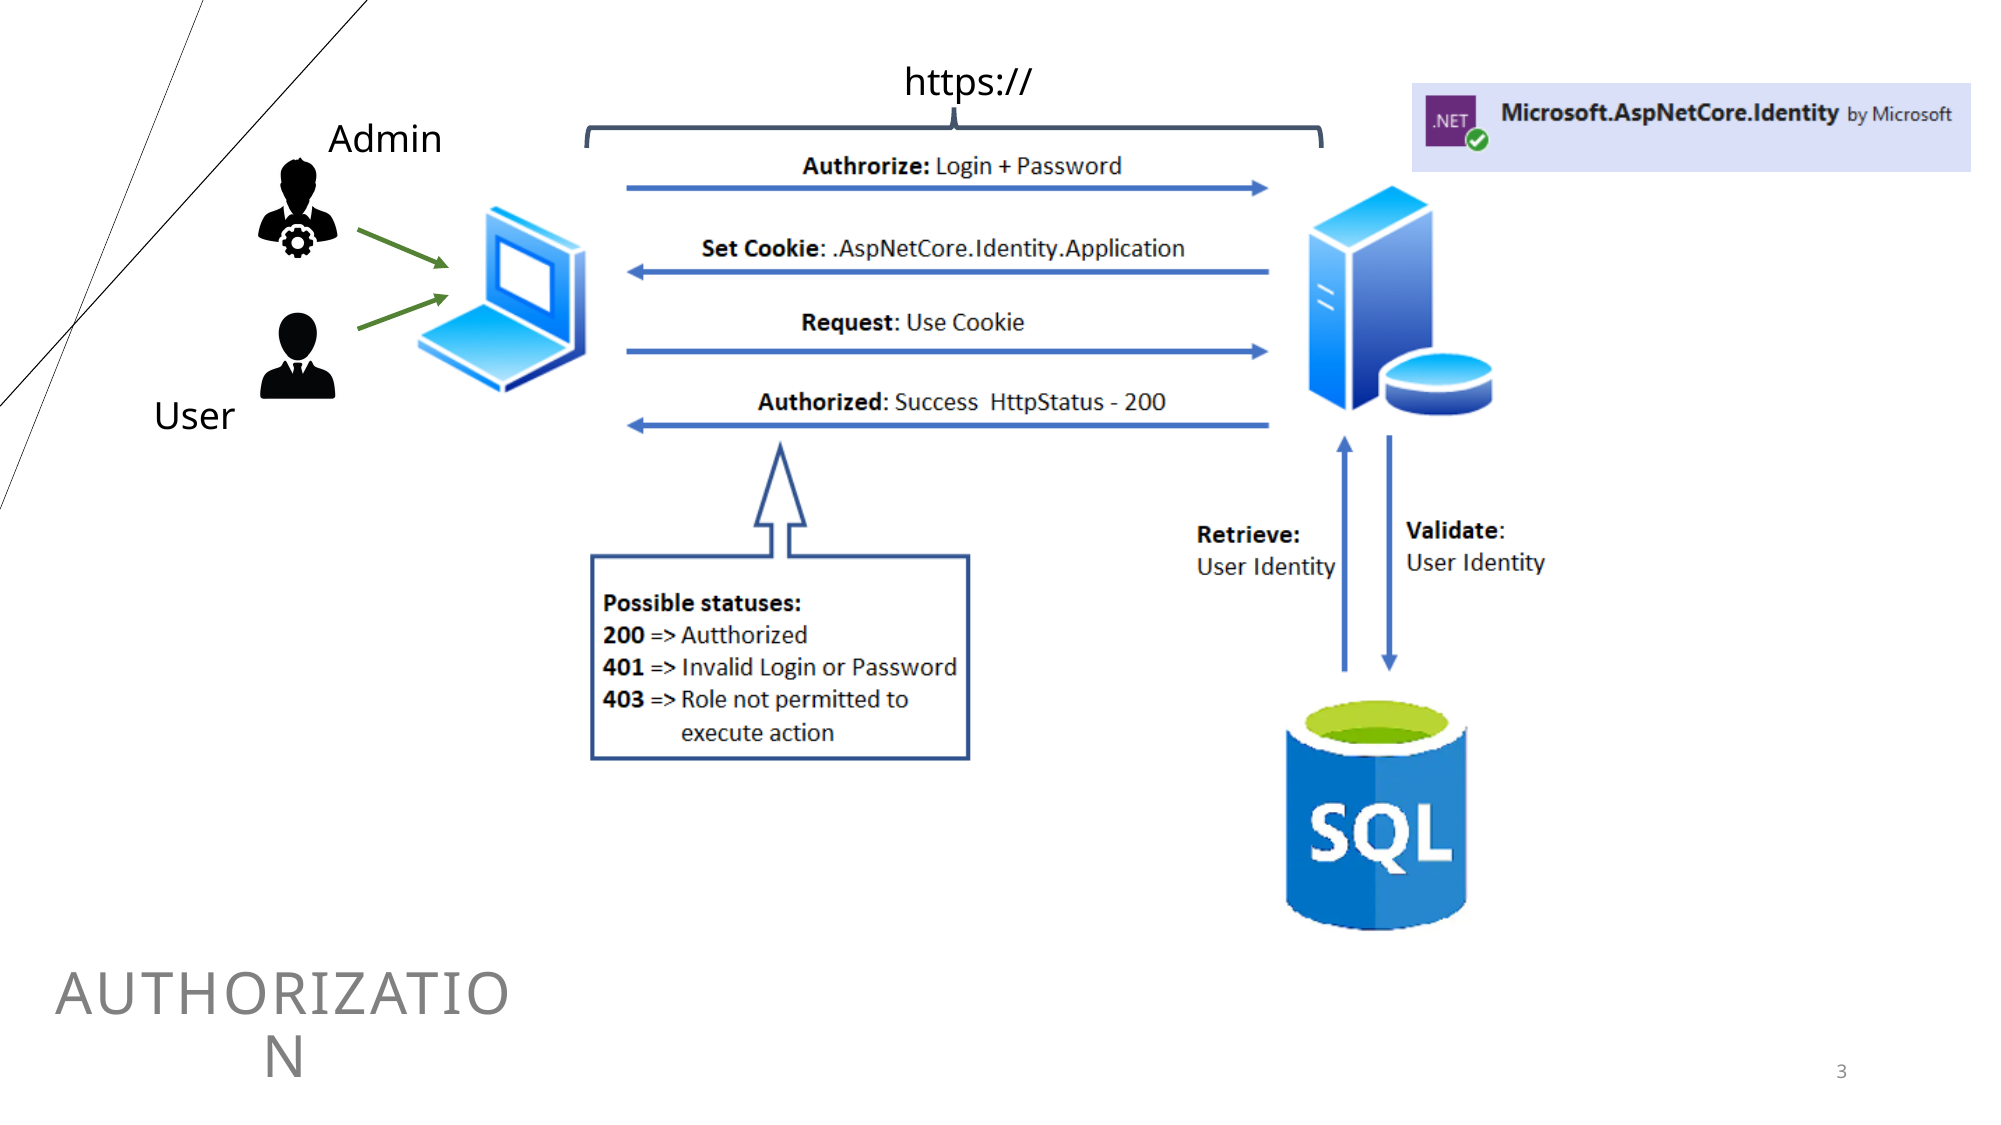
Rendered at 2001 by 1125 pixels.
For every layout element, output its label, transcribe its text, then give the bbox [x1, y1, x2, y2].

picture [413, 83, 1971, 1026]
text_box Admin [313, 107, 413, 168]
picture [222, 295, 373, 416]
text_box https:// [888, 50, 1075, 92]
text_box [357, 229, 449, 268]
picture [237, 147, 358, 268]
title AUTHORIZATION [27, 981, 543, 1073]
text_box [357, 295, 449, 330]
text_box User [138, 384, 251, 445]
slide_number 3 [1412, 1042, 1863, 1103]
